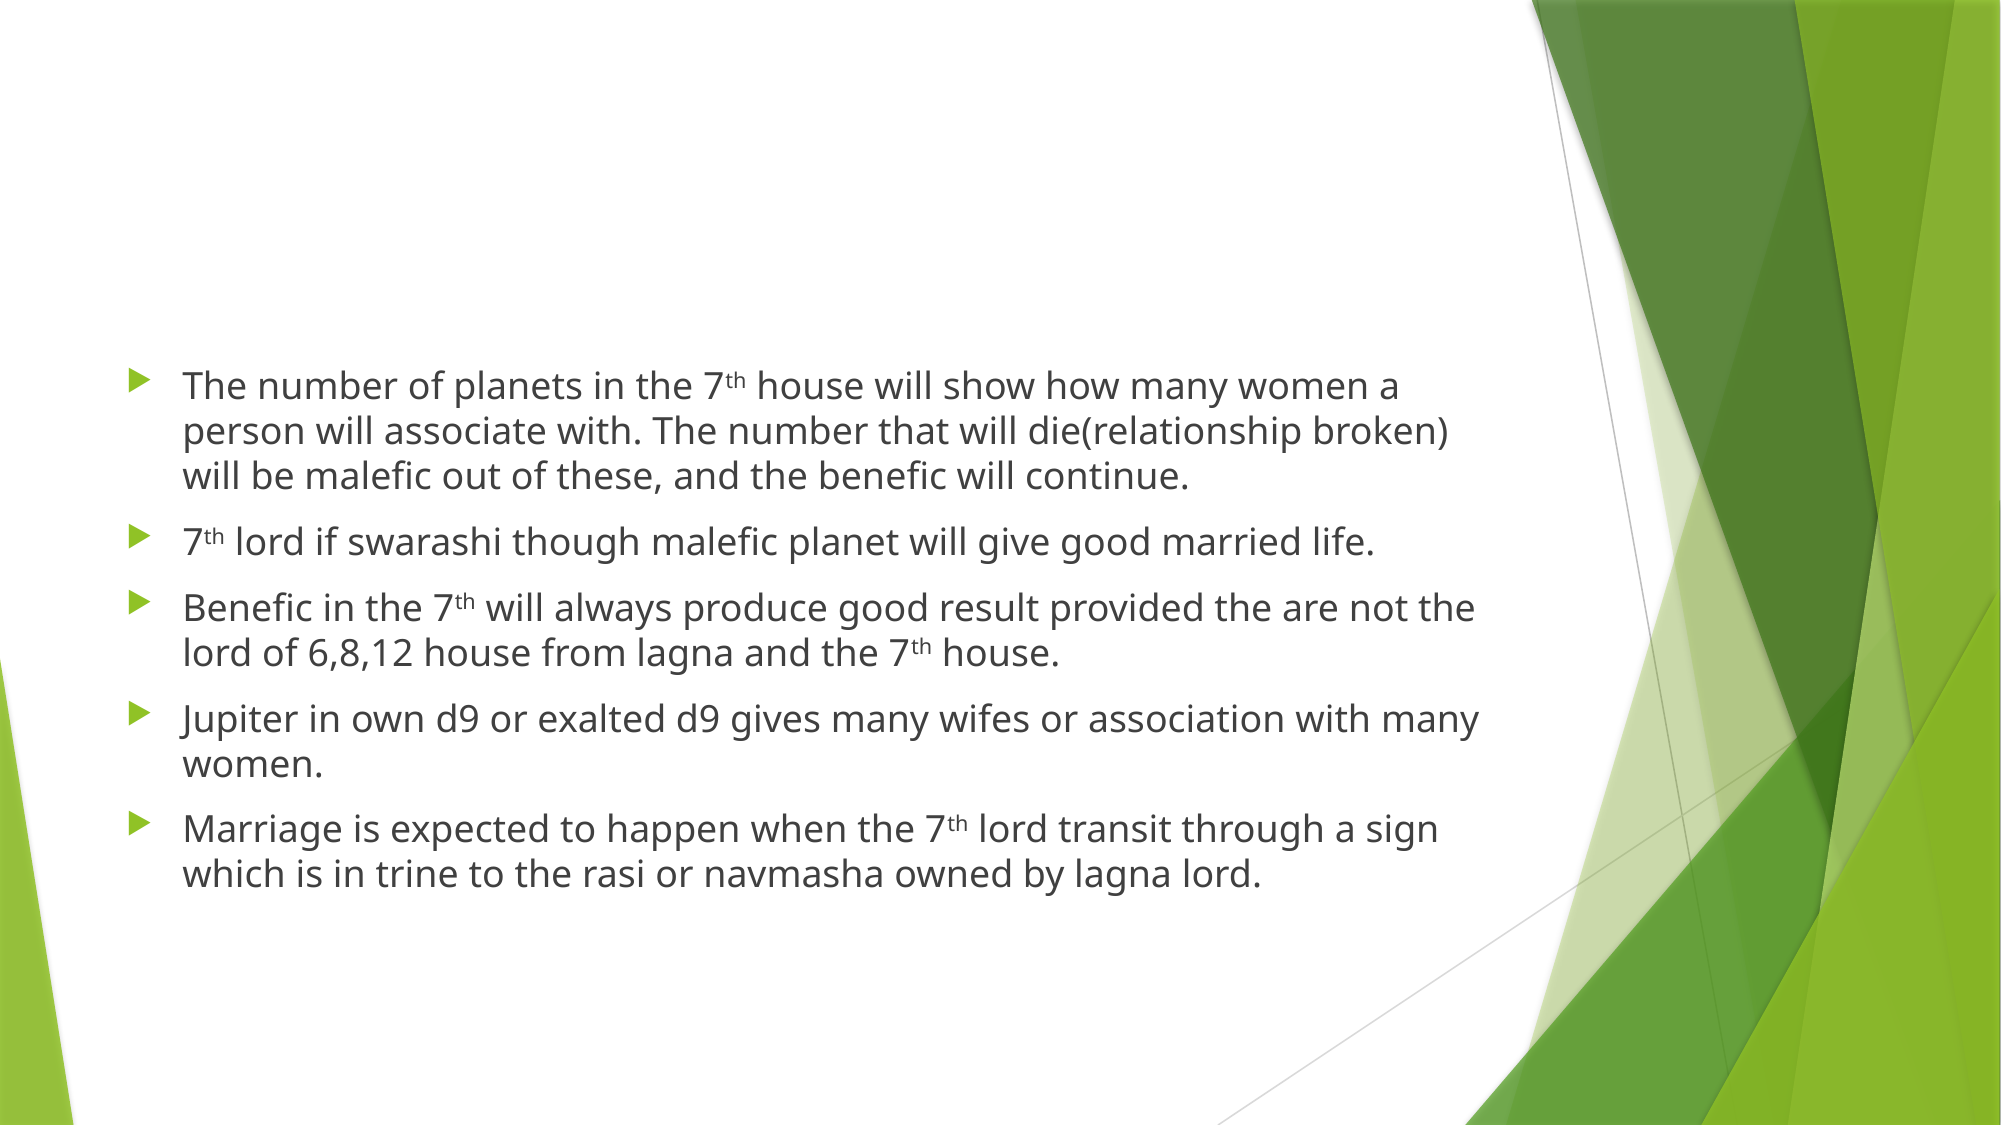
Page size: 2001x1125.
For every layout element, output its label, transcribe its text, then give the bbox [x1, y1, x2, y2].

list The number of planets in the 7th house will show how many women a person will associate with. The number that will die(relationship broken) will be malefic out of these, and the benefic will continue. 7th lord if swarashi though malefic planet will give good married life. Benefic in the 7th will always produce good result provided the are not the lord of 6,8,12 house from lagna and the 7th house. Jupiter in own d9 or exalted d9 gives many wifes or association with many women. Marriage is expected to happen when the 7th lord transit through a sign which is in trine to the rasi or navmasha owned by lagna lord. [111, 354, 1522, 992]
